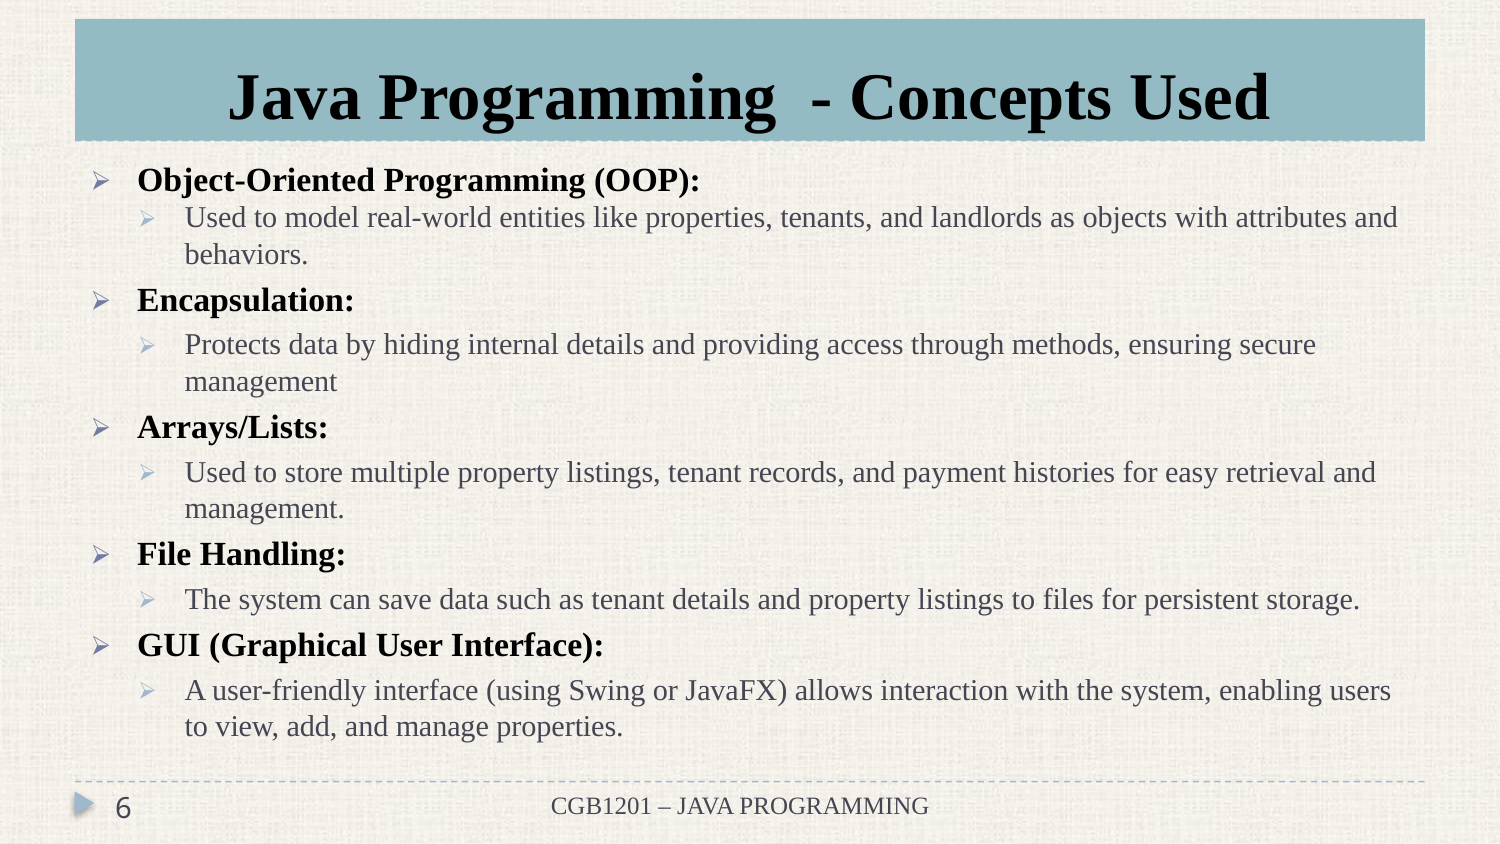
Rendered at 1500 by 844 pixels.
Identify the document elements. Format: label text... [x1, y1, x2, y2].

list Object-Oriented Programming (OOP): Used to model real-world entities like properties, tenants, and landlords as objects with attributes and behaviors. Encapsulation: Protects data by hiding internal details and providing access through methods, ensuring secure management Arrays/Lists: Used to store multiple property listings, tenant records, and payment histories for easy retrieval and management. File Handling: The system can save data such as tenant details and property listings to files for persistent storage. GUI (Graphical User Interface): A user-friendly interface (using Swing or JavaFX) allows interaction with the system, enabling users to view, add, and manage properties. [75, 150, 1425, 758]
title Java Programming - Concepts Used [75, 18, 1425, 141]
slide_number 6 [100, 782, 426, 827]
footer CGB1201 – JAVA PROGRAMMING [412, 782, 1075, 844]
